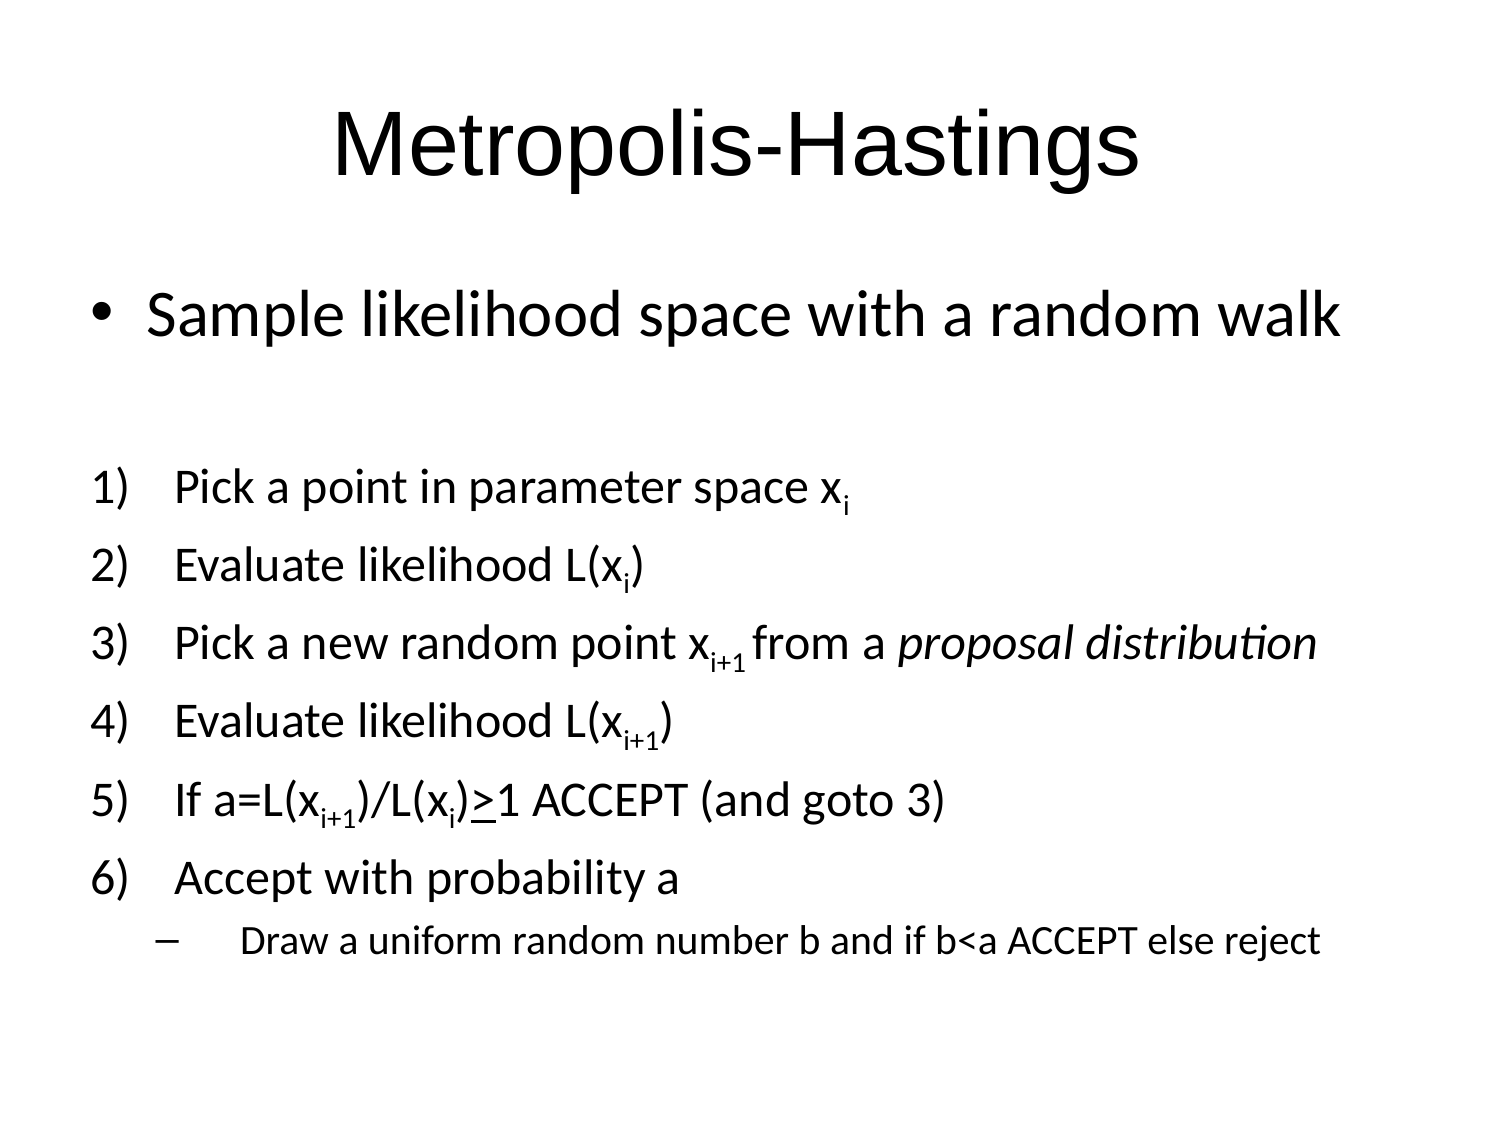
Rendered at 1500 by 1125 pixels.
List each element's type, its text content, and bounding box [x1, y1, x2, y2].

list Sample likelihood space with a random walk Pick a point in parameter space xi Evaluate likelihood L(xi) Pick a new random point xi+1 from a proposal distribution Evaluate likelihood L(xi+1) If a=L(xi+1)/L(xi)>1 ACCEPT (and goto 3) Accept with probability a Draw a uniform random number b and if b<a ACCEPT else reject [75, 262, 1425, 1005]
title Metropolis-Hastings [75, 45, 1425, 233]
